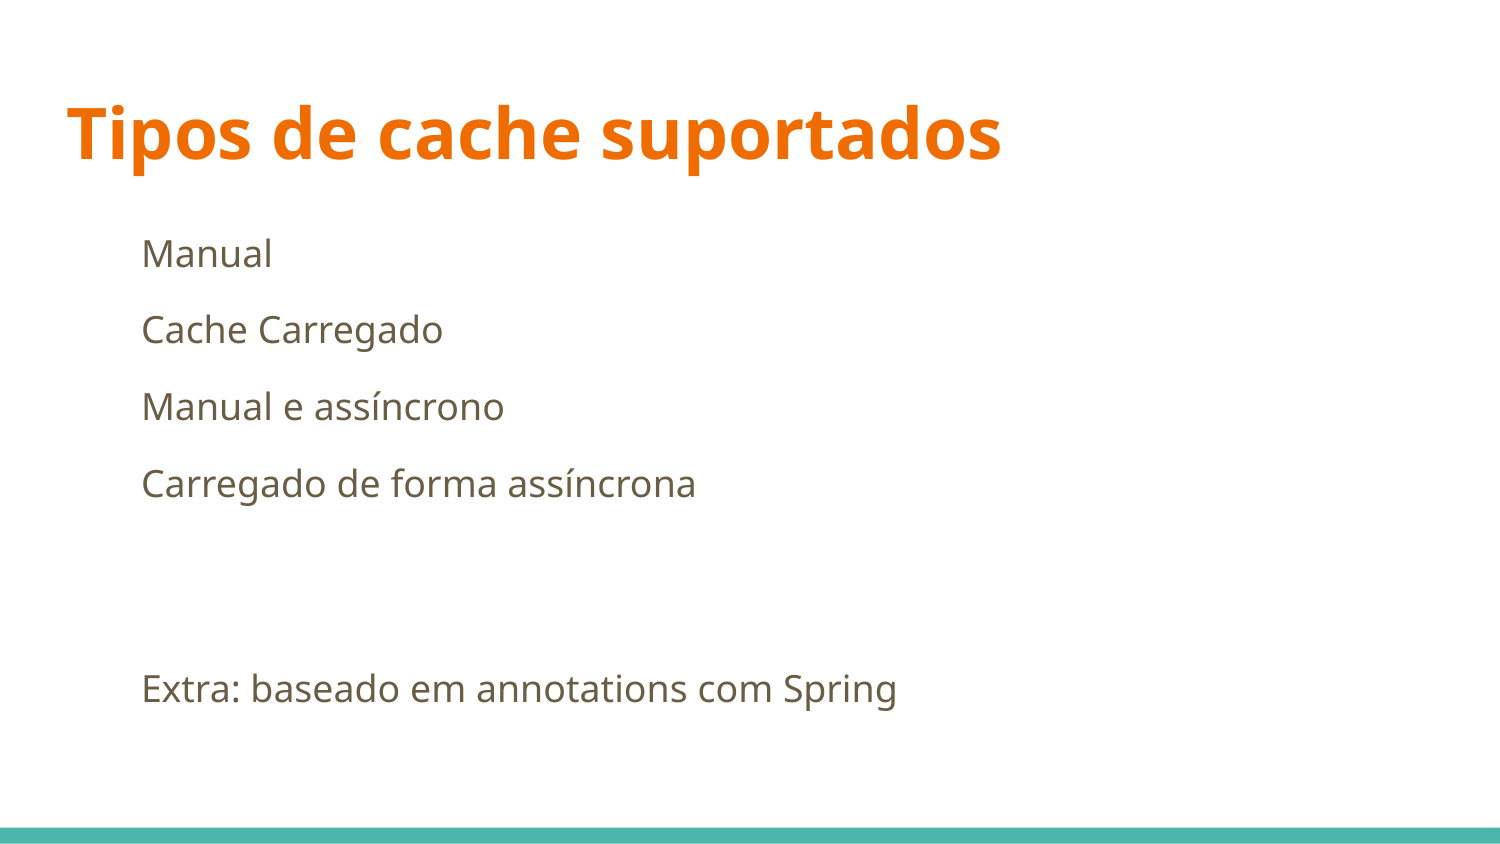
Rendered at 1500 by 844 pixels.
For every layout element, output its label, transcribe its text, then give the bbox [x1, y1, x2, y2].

list Manual Cache Carregado Manual e assíncrono Carregado de forma assíncrona Extra: baseado em annotations com Spring [51, 207, 1449, 750]
title Tipos de cache suportados [51, 72, 1449, 189]
